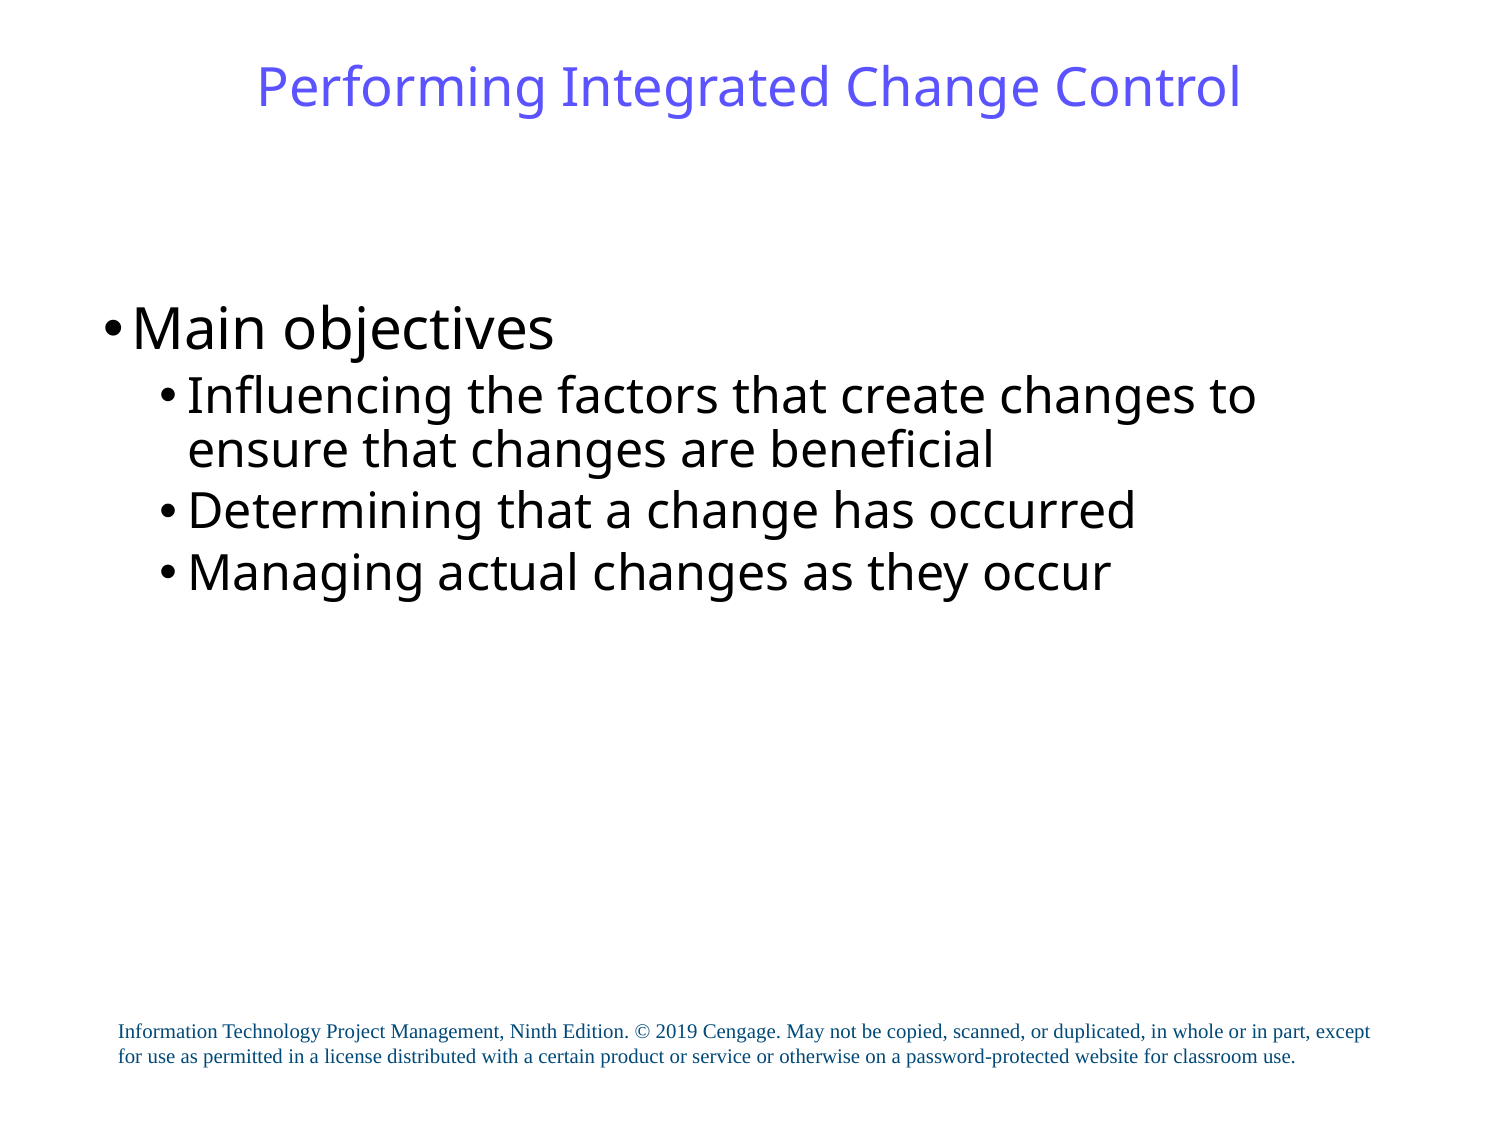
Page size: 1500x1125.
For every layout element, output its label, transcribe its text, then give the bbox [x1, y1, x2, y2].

title Performing Integrated Change Control [103, 59, 1397, 278]
footer Information Technology Project Management, Ninth Edition. © 2019 Cengage. May not be copied, scanned, or duplicated, in whole or in part, except for use as permitted in a license distributed with a certain product or service or otherwise on a password-protected website for classroom use. [103, 1009, 1397, 1070]
list Main objectives Influencing the factors that create changes to ensure that changes are beneficial Determining that a change has occurred Managing actual changes as they occur [103, 299, 1397, 1009]
